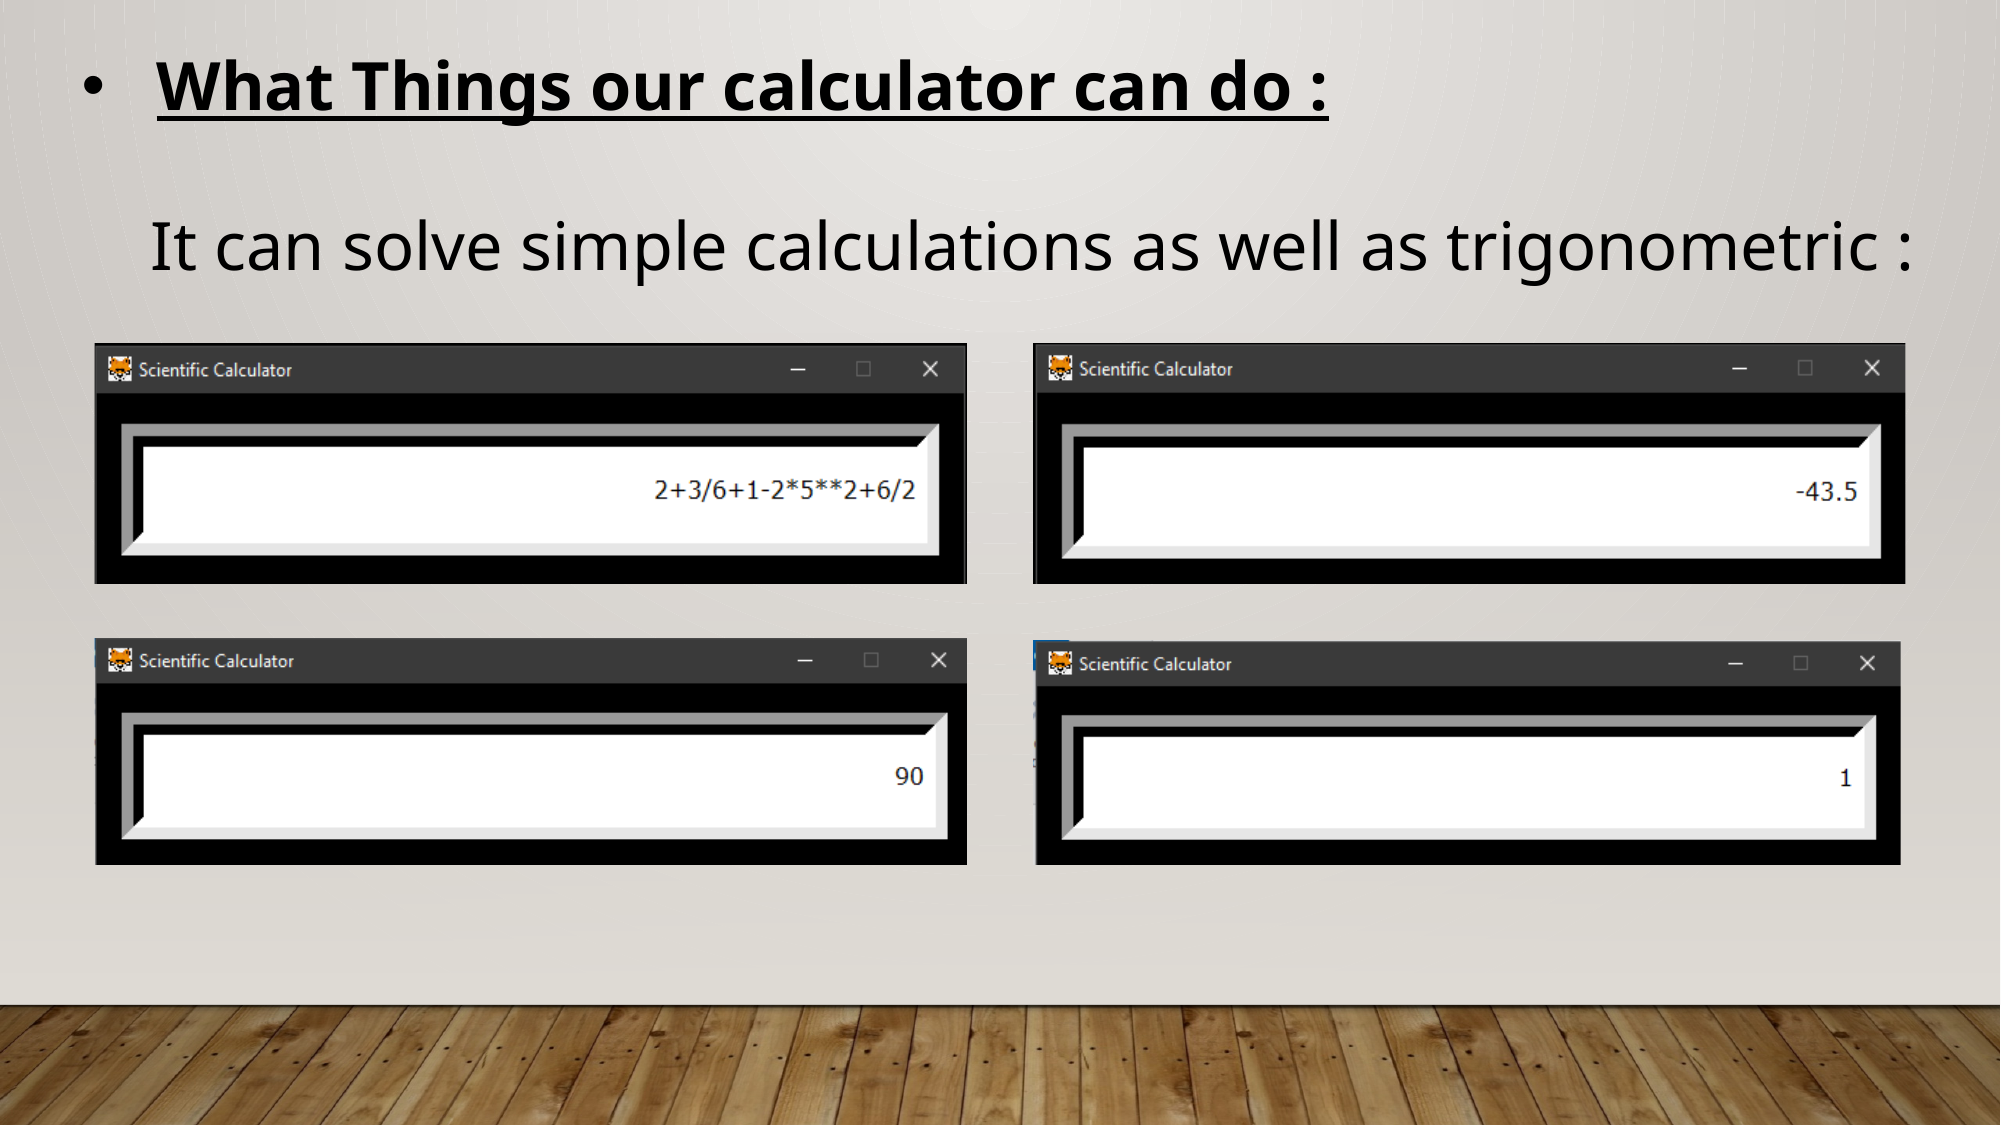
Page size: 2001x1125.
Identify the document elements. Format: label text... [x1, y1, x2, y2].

picture [94, 343, 968, 584]
text_box What Things our calculator can do : It can solve simple calculations as well as trigonometric : [66, 36, 1941, 292]
picture [1032, 640, 1901, 865]
picture [1032, 343, 1906, 584]
picture [0, 1005, 2000, 1125]
picture [94, 638, 968, 865]
